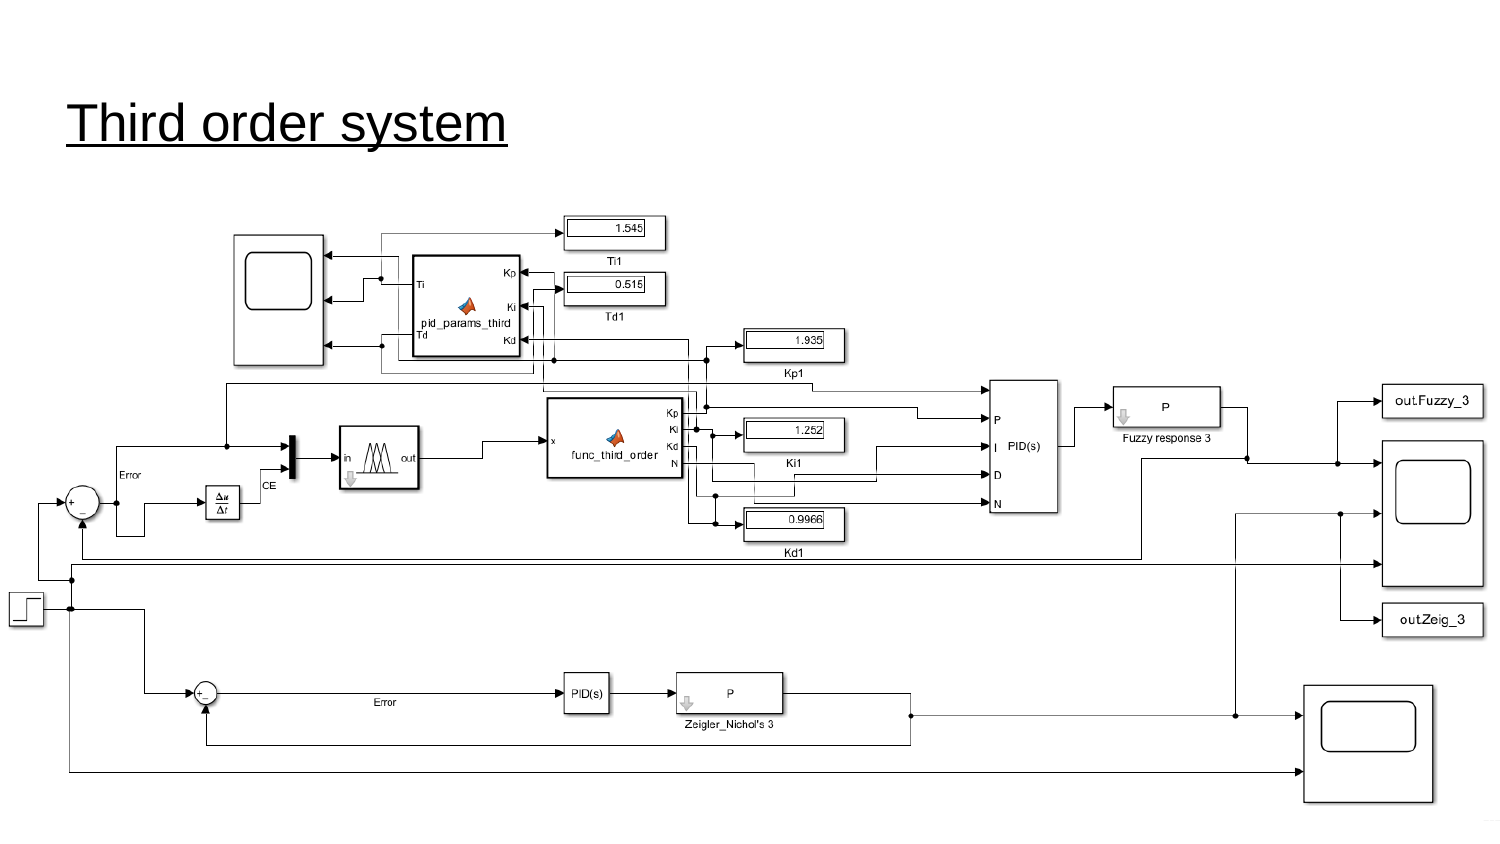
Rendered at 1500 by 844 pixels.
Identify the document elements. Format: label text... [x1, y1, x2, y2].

picture [0, 197, 1500, 821]
title Third order system [51, 72, 1449, 167]
